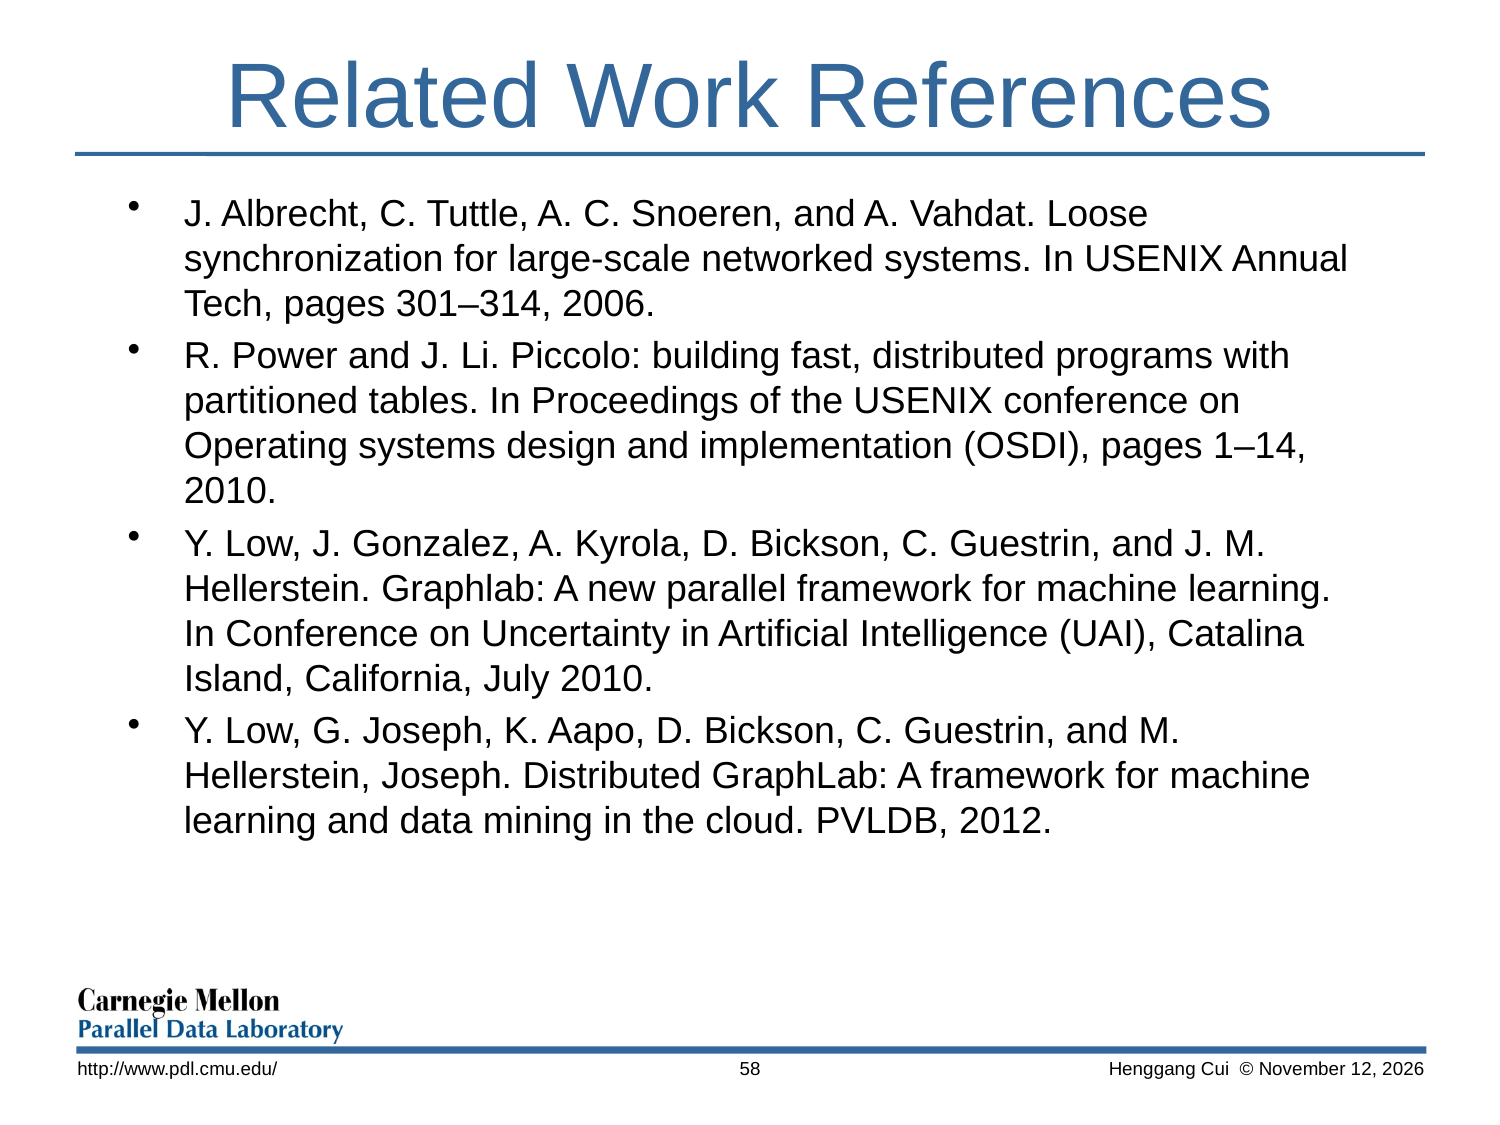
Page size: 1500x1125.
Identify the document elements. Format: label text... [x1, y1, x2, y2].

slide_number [1059, 1048, 1442, 1112]
slide_number 58 [603, 1048, 897, 1084]
picture [77, 979, 343, 1044]
footer http://www.pdl.cmu.edu/ [60, 1048, 436, 1112]
list J. Albrecht, C. Tuttle, A. C. Snoeren, and A. Vahdat. Loose synchronization for large-scale networked systems. In USENIX Annual Tech, pages 301–314, 2006. R. Power and J. Li. Piccolo: building fast, distributed programs with partitioned tables. In Proceedings of the USENIX conference on Operating systems design and implementation (OSDI), pages 1–14, 2010. Y. Low, J. Gonzalez, A. Kyrola, D. Bickson, C. Guestrin, and J. M. Hellerstein. Graphlab: A new parallel framework for machine learning. In Conference on Uncertainty in Artificial Intelligence (UAI), Catalina Island, California, July 2010. Y. Low, G. Joseph, K. Aapo, D. Bickson, C. Guestrin, and M. Hellerstein, Joseph. Distributed GraphLab: A framework for machine learning and data mining in the cloud. PVLDB, 2012. [112, 180, 1388, 944]
title Related Work References [0, 34, 1500, 148]
